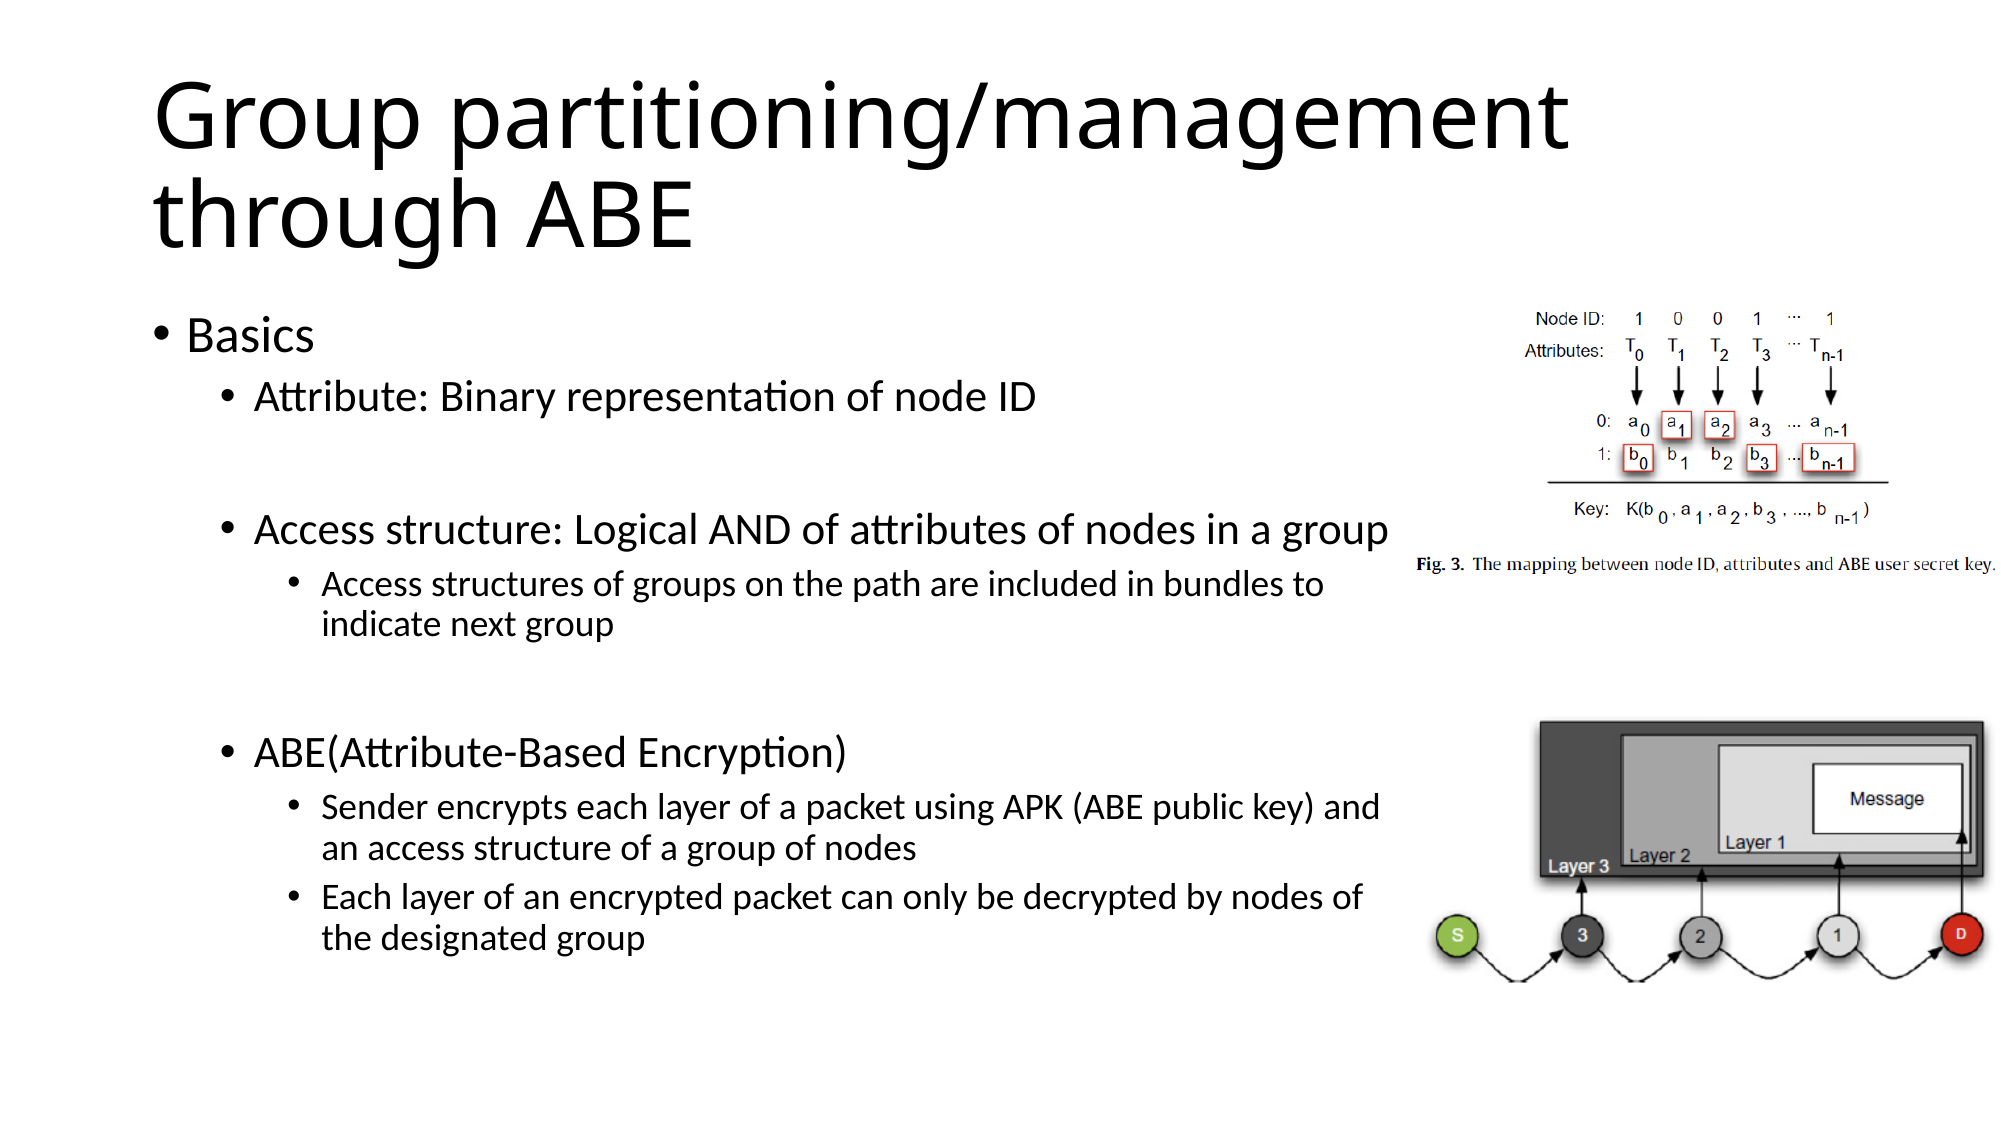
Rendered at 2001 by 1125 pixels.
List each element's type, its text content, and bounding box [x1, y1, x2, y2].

picture [1415, 702, 2000, 991]
list Basics Attribute: Binary representation of node ID Access structure: Logical AND of attributes of nodes in a group Access structures of groups on the path are included in bundles to indicate next group ABE(Attribute-Based Encryption) Sender encrypts each layer of a packet using APK (ABE public key) and an access structure of a group of nodes Each layer of an encrypted packet can only be decrypted by nodes of the designated group [137, 299, 1416, 1014]
picture [1415, 299, 2000, 574]
title Group partitioning/management through ABE [137, 59, 1863, 278]
